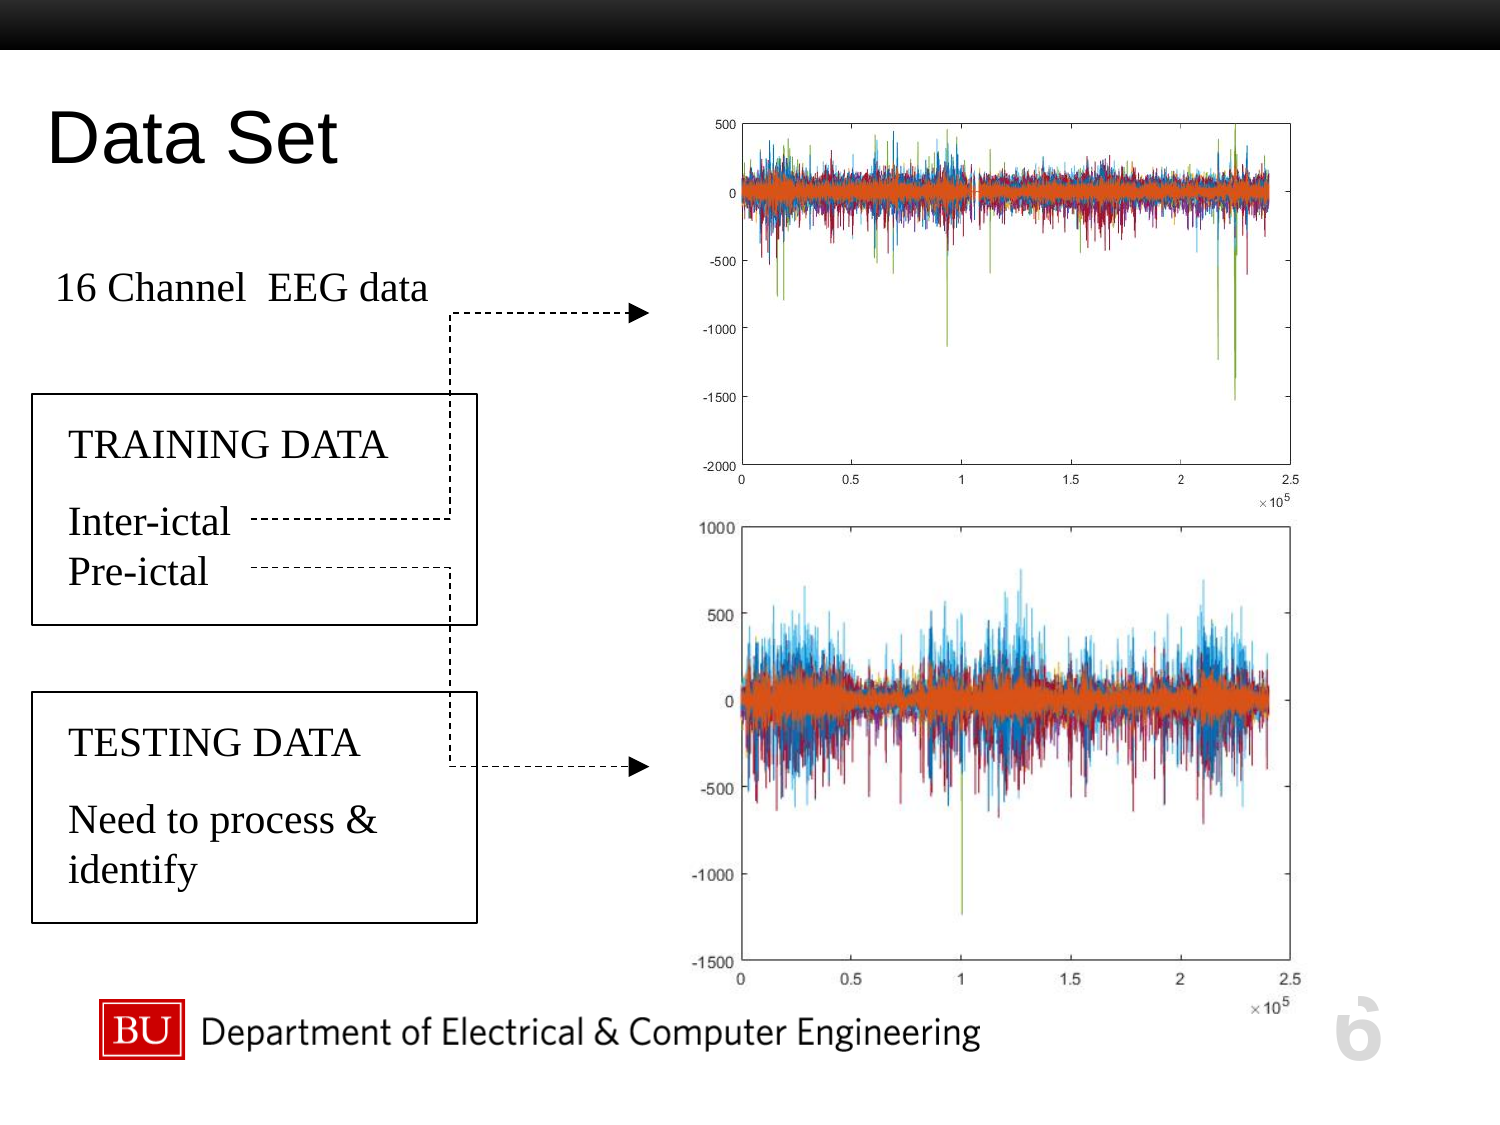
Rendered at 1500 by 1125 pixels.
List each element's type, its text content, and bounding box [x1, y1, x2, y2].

picture [99, 518, 1359, 1060]
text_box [31, 393, 478, 626]
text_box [31, 691, 478, 924]
title Data Set [31, 80, 650, 194]
text_box 6 [1162, 968, 1400, 1081]
picture [649, 115, 1359, 511]
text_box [250, 312, 650, 520]
text_box 16 Channel EEG data [40, 252, 448, 318]
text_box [250, 567, 650, 767]
